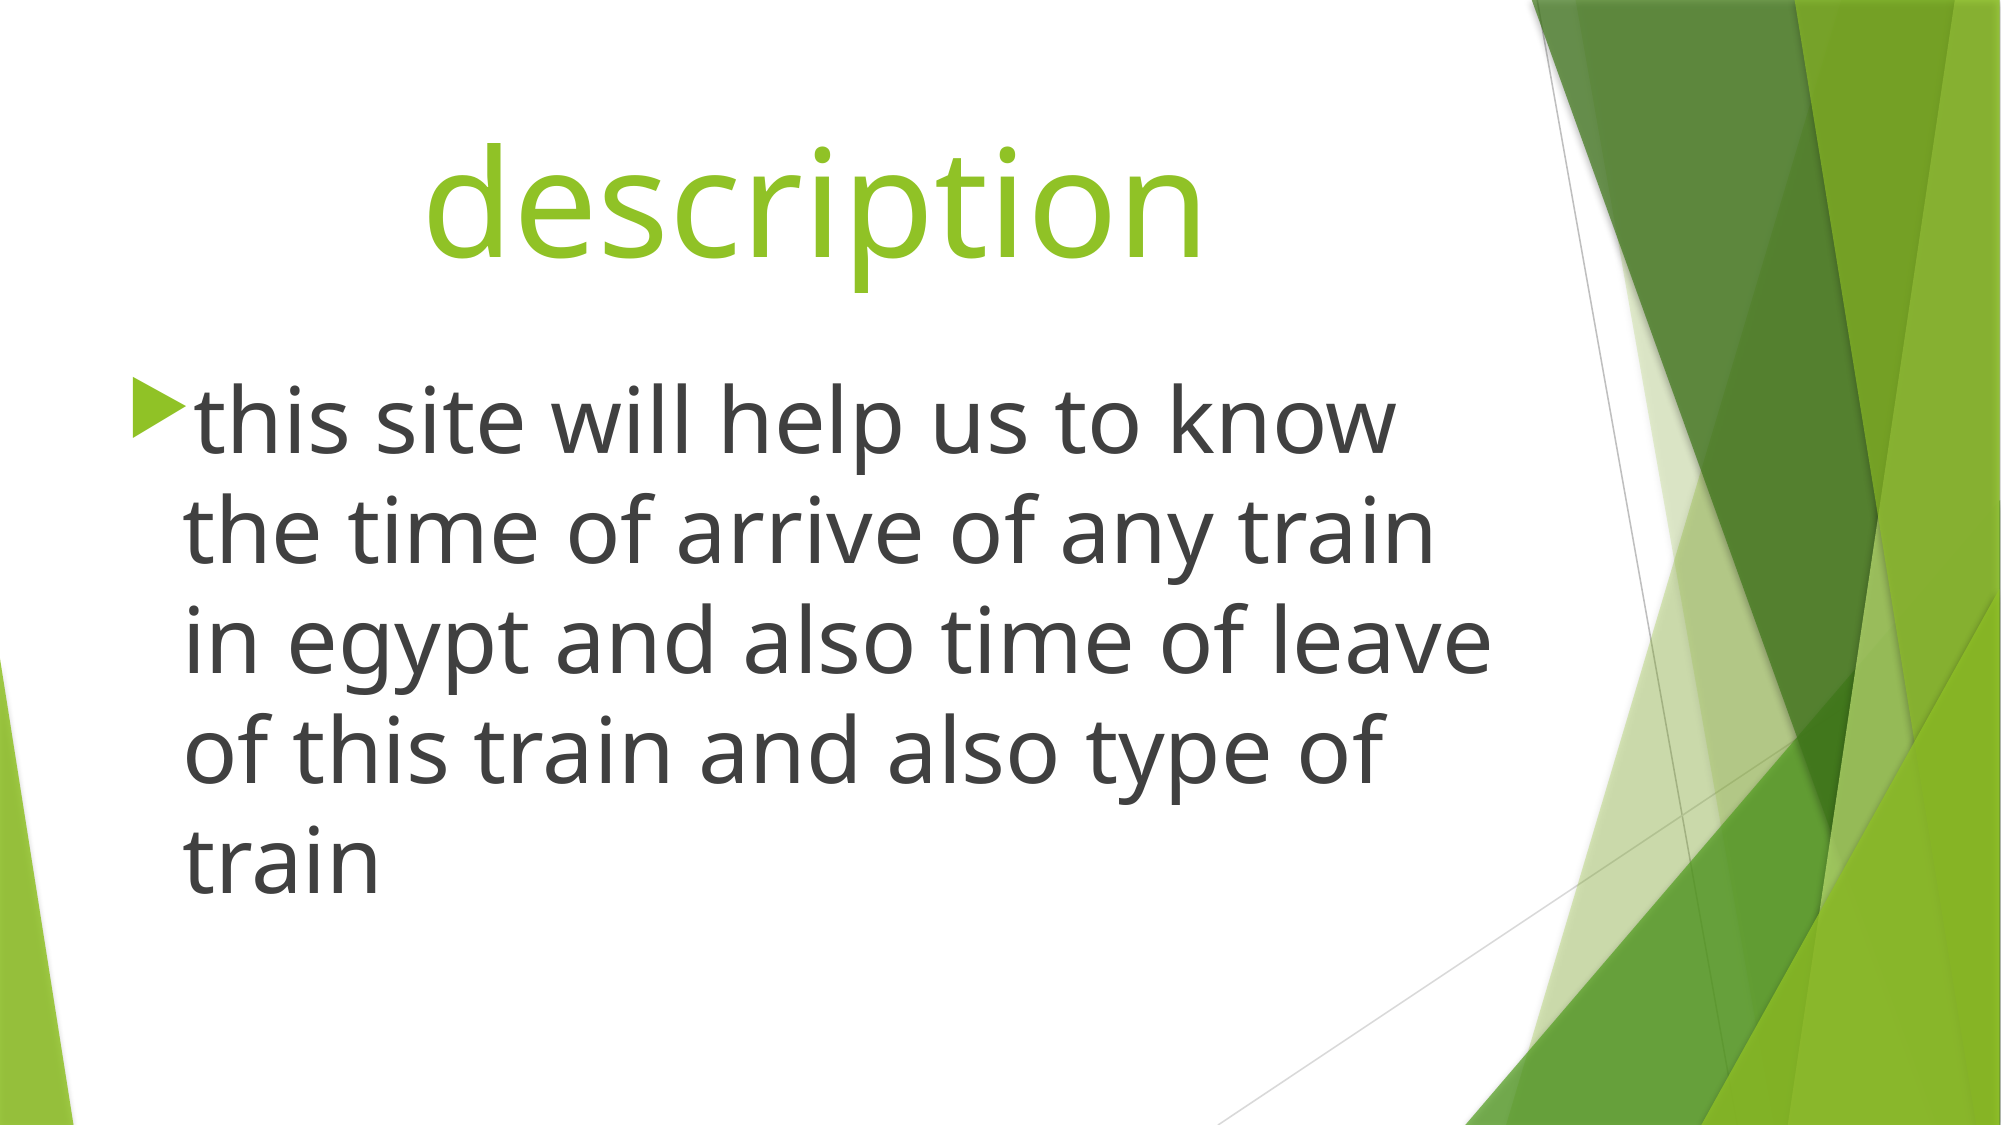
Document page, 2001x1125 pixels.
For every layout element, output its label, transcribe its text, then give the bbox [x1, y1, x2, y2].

title description [111, 99, 1522, 317]
list this site will help us to know the time of arrive of any train in egypt and also time of leave of this train and also type of train [111, 354, 1522, 992]
